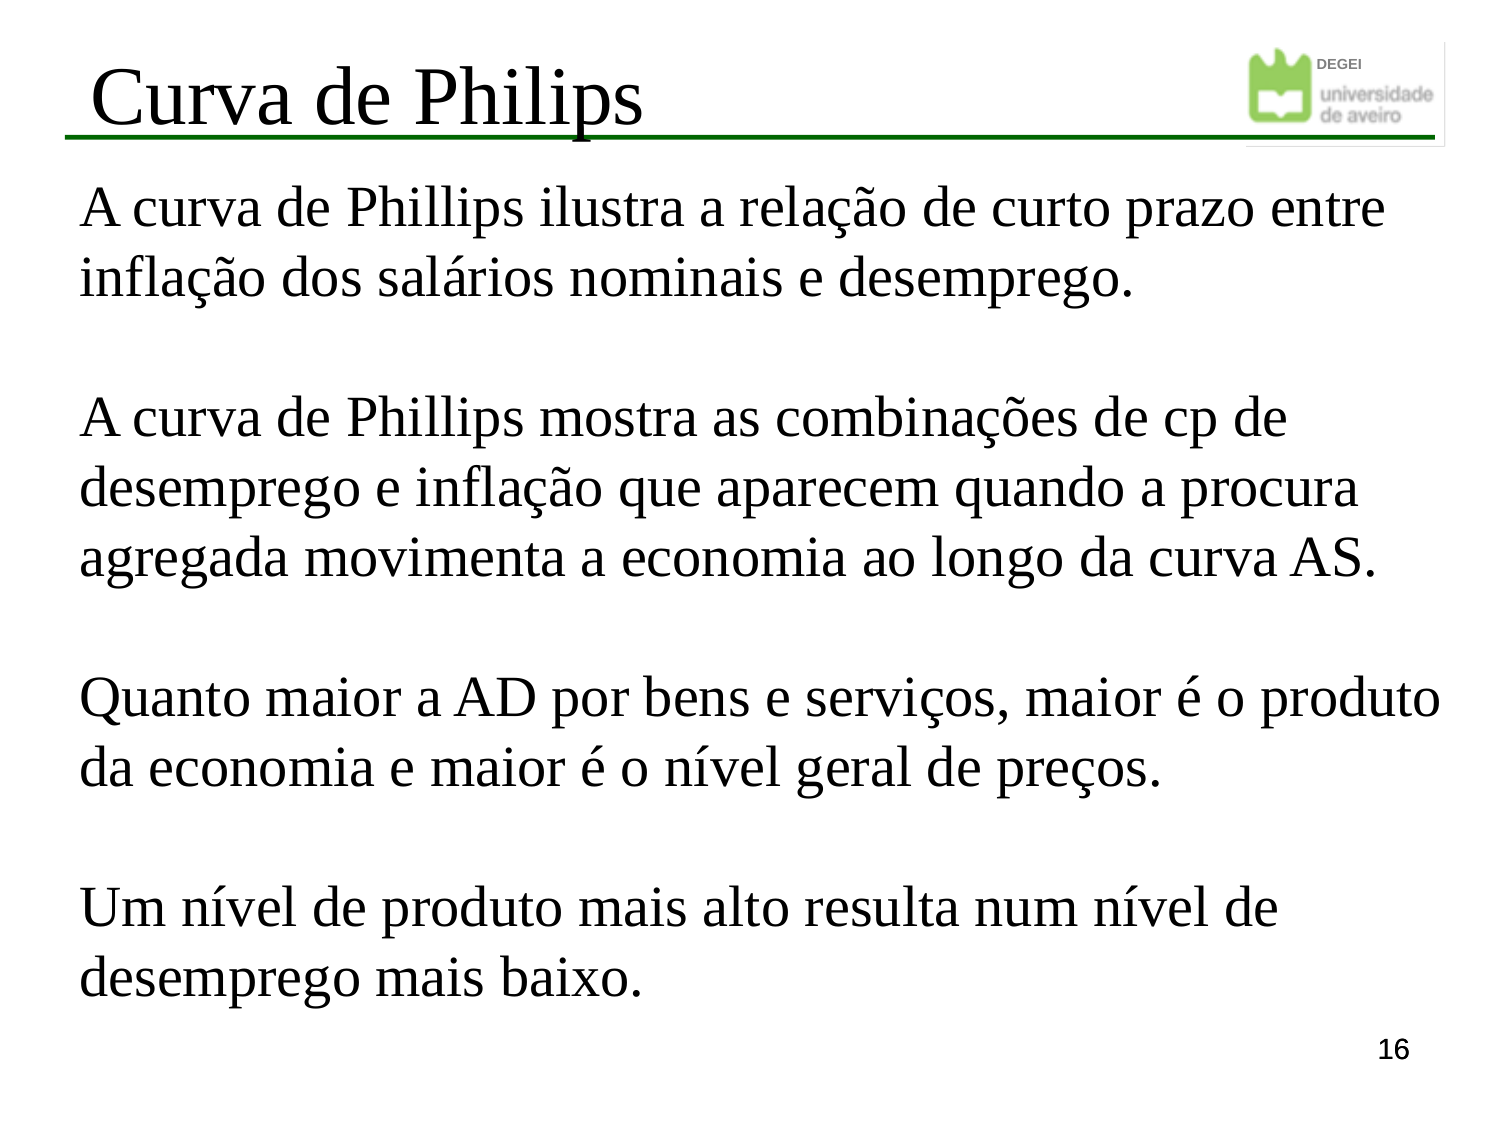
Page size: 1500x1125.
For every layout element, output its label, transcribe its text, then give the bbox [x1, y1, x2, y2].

title Curva de Philips [74, 44, 1426, 138]
text_box 16 [1074, 1023, 1425, 1103]
text_box A curva de Phillips ilustra a relação de curto prazo entre inflação dos salários nominais e desemprego. A curva de Phillips mostra as combinações de cp de desemprego e inflação que aparecem quando a procura agregada movimenta a economia ao longo da curva AS. Quanto maior a AD por bens e serviços, maior é o produto da economia e maior é o nível geral de preços. Um nível de produto mais alto resulta num nível de desemprego mais baixo. [64, 160, 1471, 1016]
picture [1246, 42, 1447, 149]
